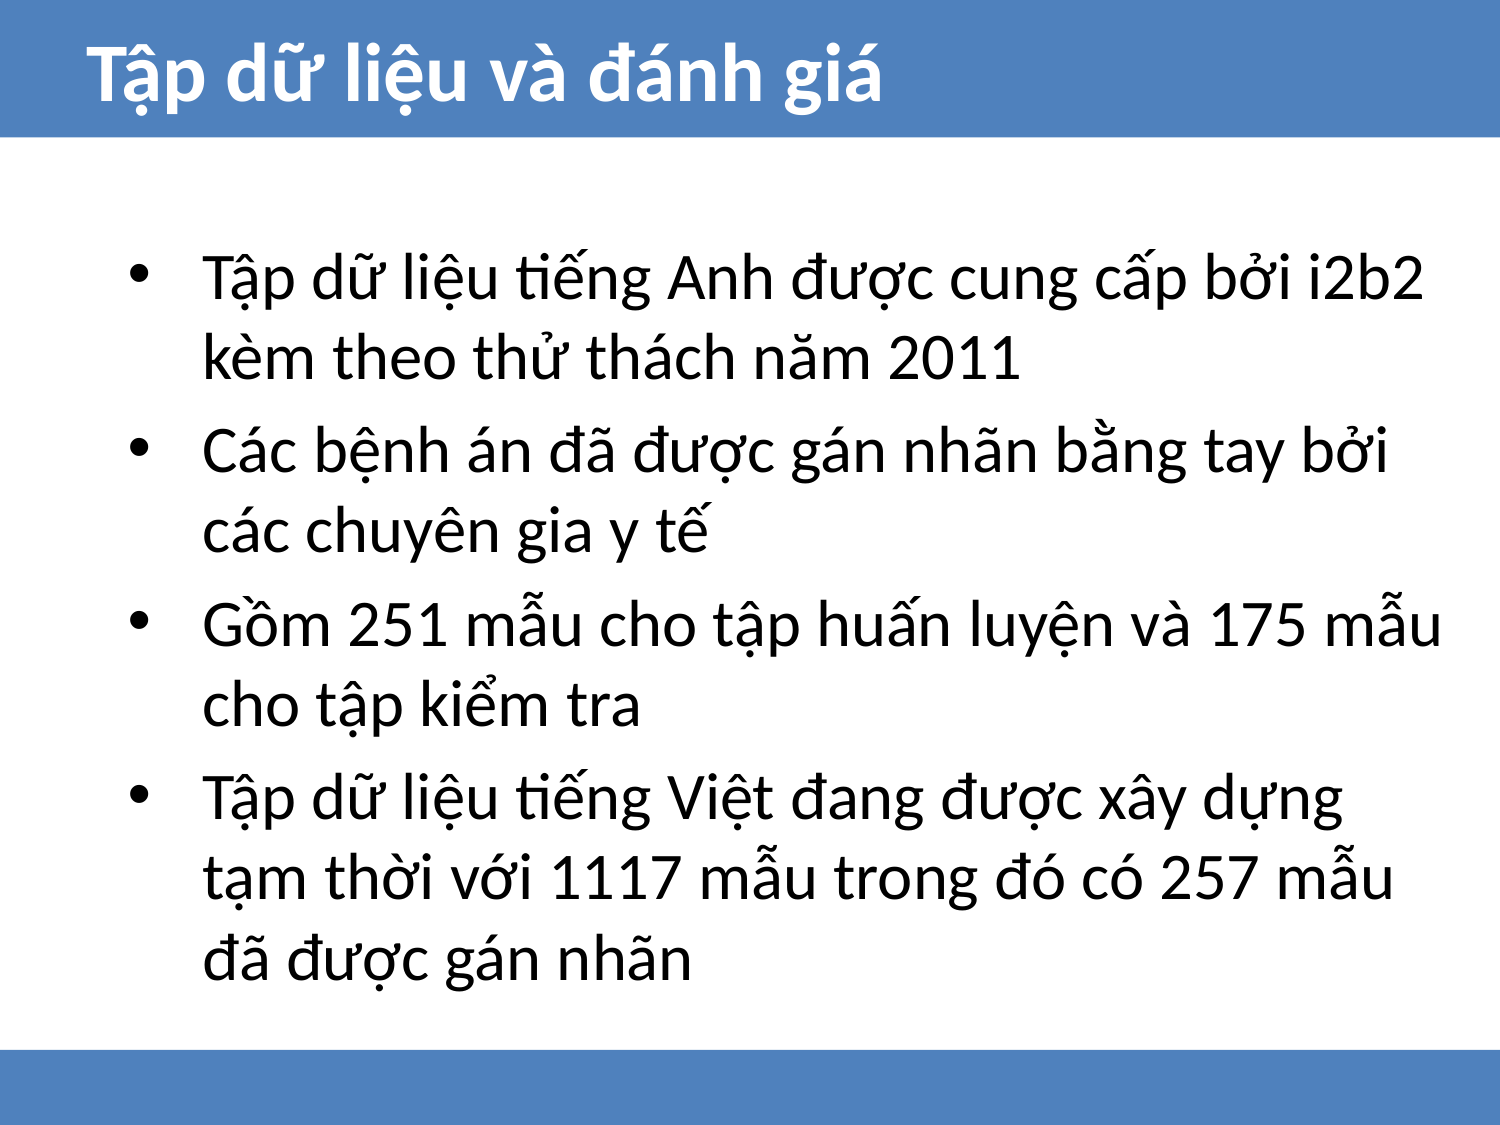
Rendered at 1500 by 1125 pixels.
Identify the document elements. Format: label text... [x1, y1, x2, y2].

text_box Tập dữ liệu và đánh giá [71, 10, 1419, 126]
text_box Tập dữ liệu tiếng Anh được cung cấp bởi i2b2 kèm theo thử thách năm 2011 Các bệnh án đã được gán nhãn bằng tay bởi các chuyên gia y tế Gồm 251 mẫu cho tập huấn luyện và 175 mẫu cho tập kiểm tra Tập dữ liệu tiếng Việt đang được xây dựng tạm thời với 1117 mẫu trong đó có 257 mẫu đã được gán nhãn [112, 224, 1468, 1013]
text_box [0, 1049, 1500, 1125]
text_box [0, 0, 1500, 138]
